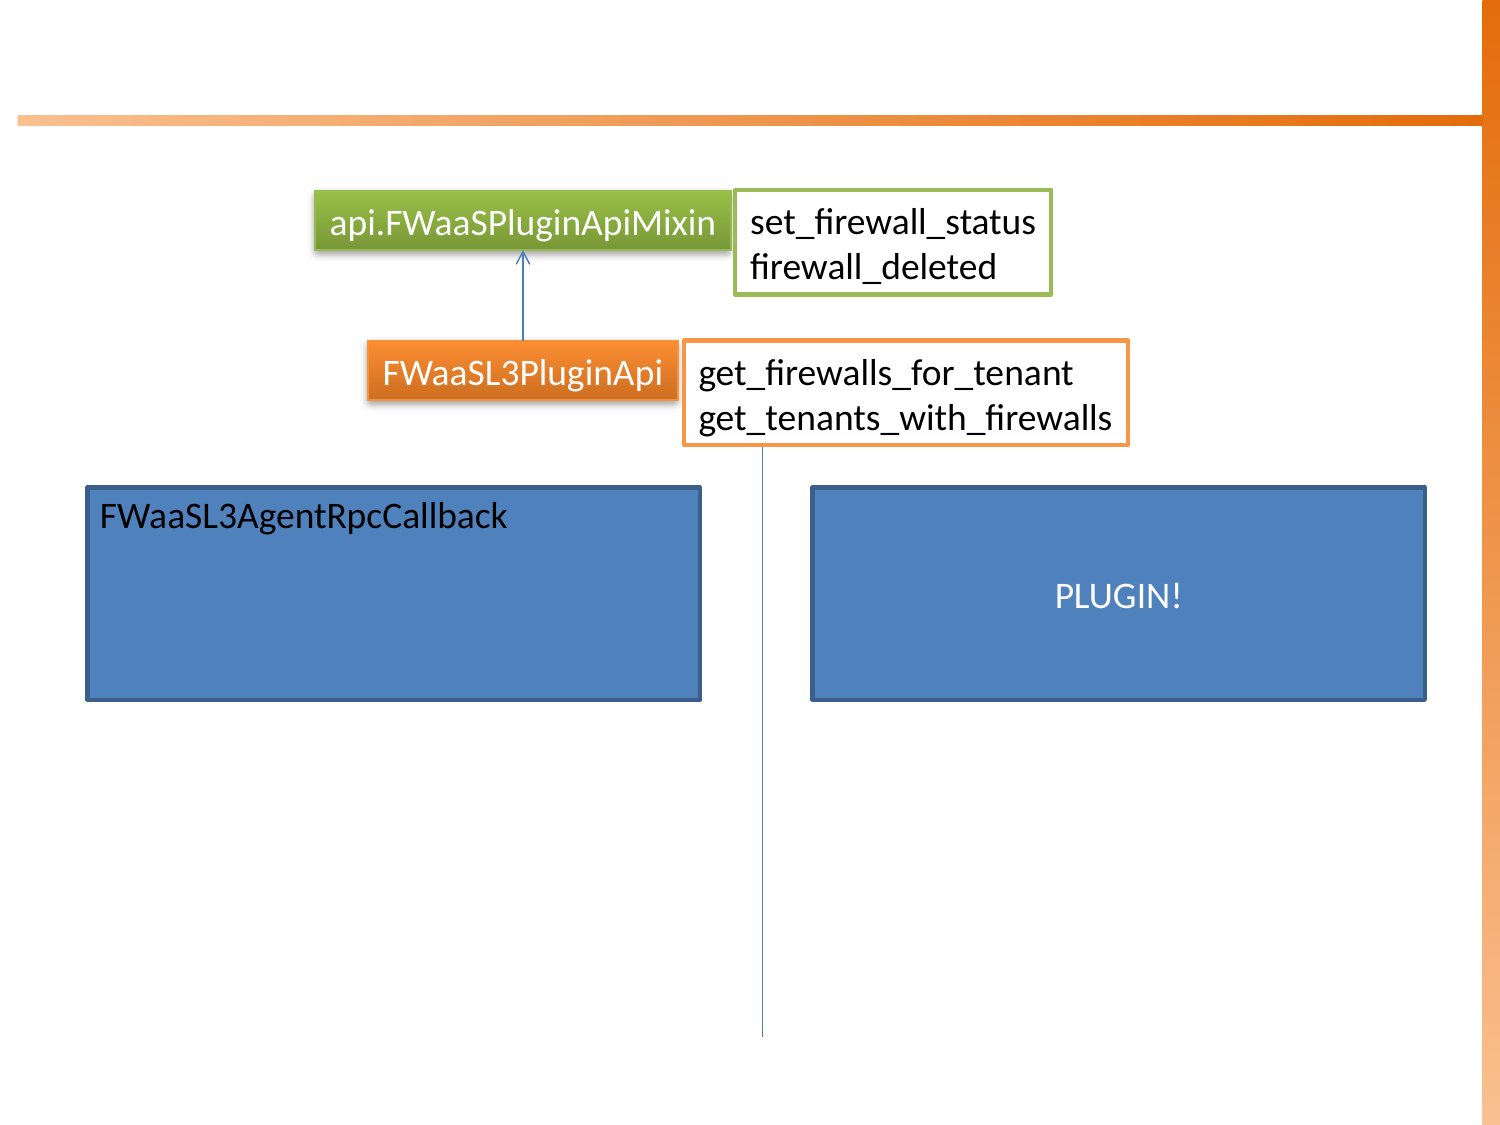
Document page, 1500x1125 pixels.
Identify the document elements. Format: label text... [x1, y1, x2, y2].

text_box api.FWaaSPluginApiMixin [314, 190, 732, 251]
text_box FWaaSL3PluginApi [367, 340, 679, 401]
text_box [85, 485, 702, 702]
text_box set_firewall_status firewall_deleted [733, 188, 1053, 297]
text_box FWaaSL3AgentRpcCallback [85, 483, 523, 544]
text_box get_firewalls_for_tenant get_tenants_with_firewalls [682, 338, 1130, 447]
text_box PLUGIN! [810, 485, 1427, 702]
